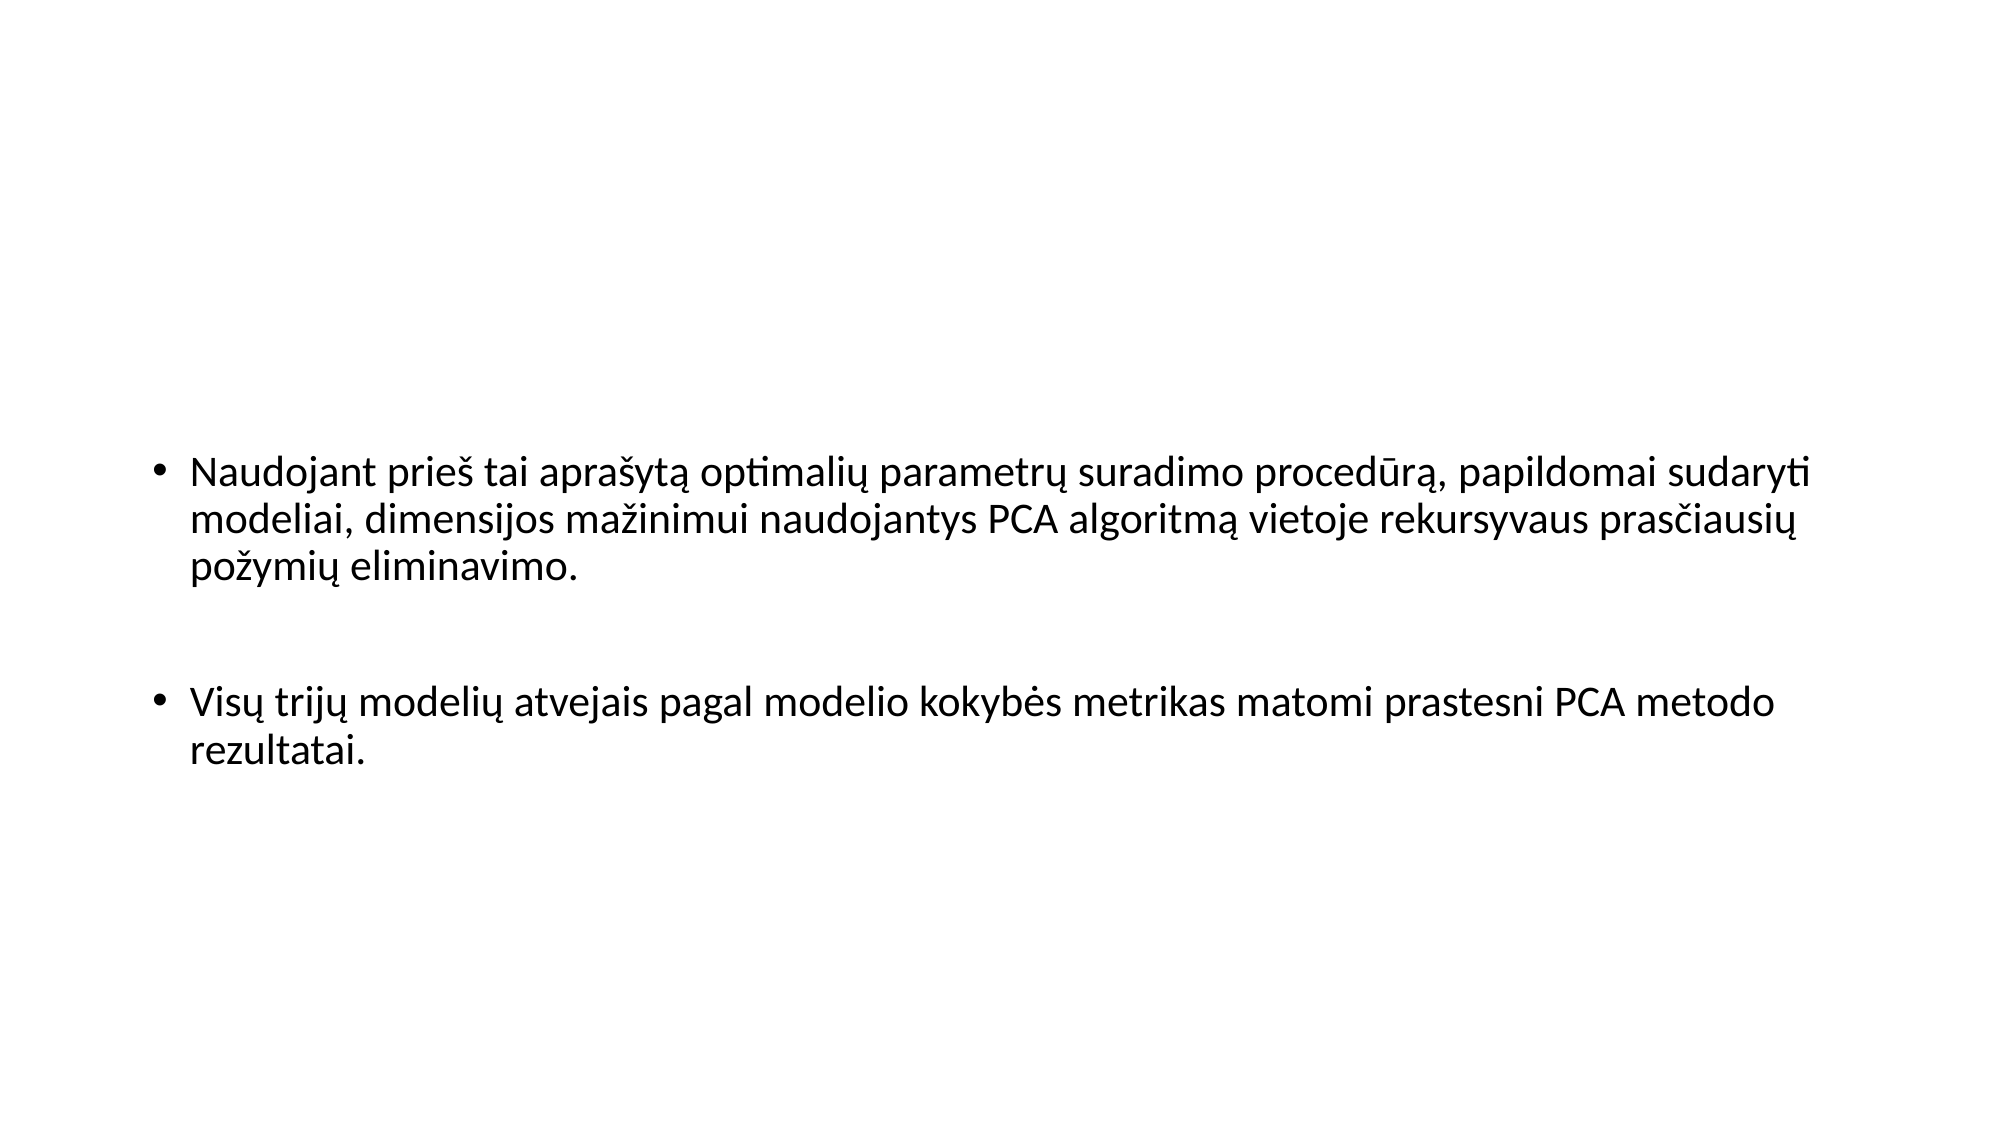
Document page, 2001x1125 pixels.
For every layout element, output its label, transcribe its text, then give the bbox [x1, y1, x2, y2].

list Naudojant prieš tai aprašytą optimalių parametrų suradimo procedūrą, papildomai sudaryti modeliai, dimensijos mažinimui naudojantys PCA algoritmą vietoje rekursyvaus prasčiausių požymių eliminavimo. Visų trijų modelių atvejais pagal modelio kokybės metrikas matomi prastesni PCA metodo rezultatai. [137, 299, 1863, 1014]
